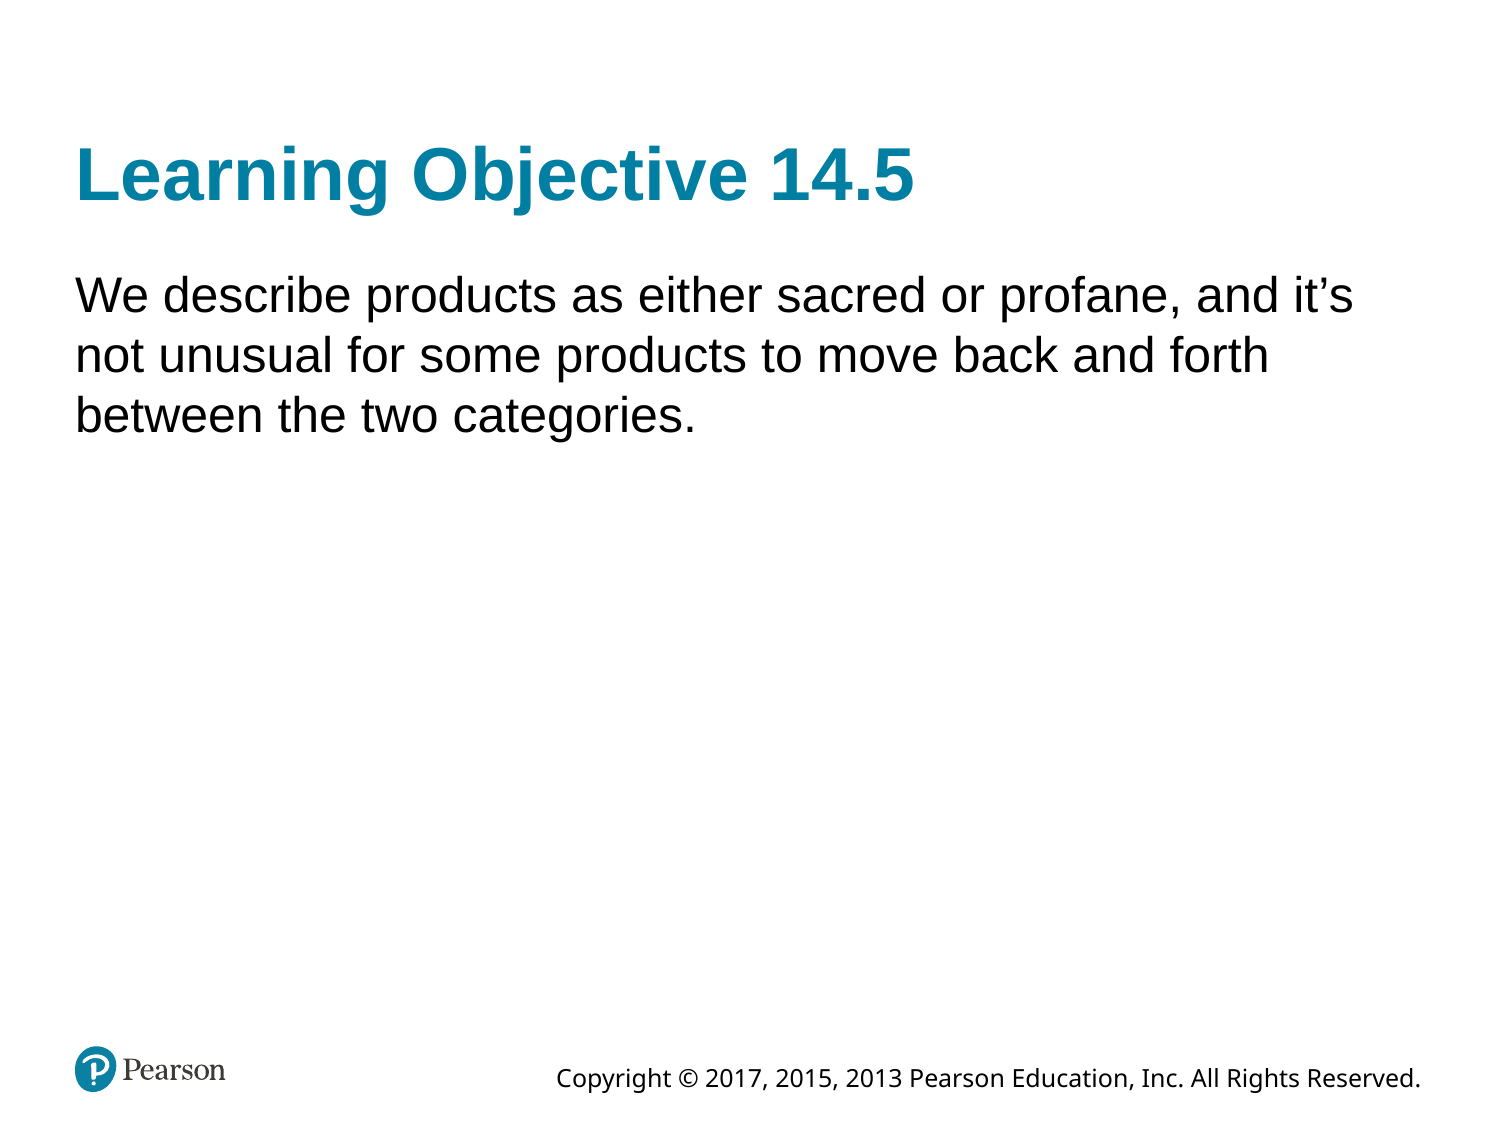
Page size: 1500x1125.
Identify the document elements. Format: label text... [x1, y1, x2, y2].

list We describe products as either sacred or profane, and it’s not unusual for some products to move back and forth between the two categories. [75, 262, 1425, 1005]
title Learning Objective 14.5 [75, 35, 1425, 216]
